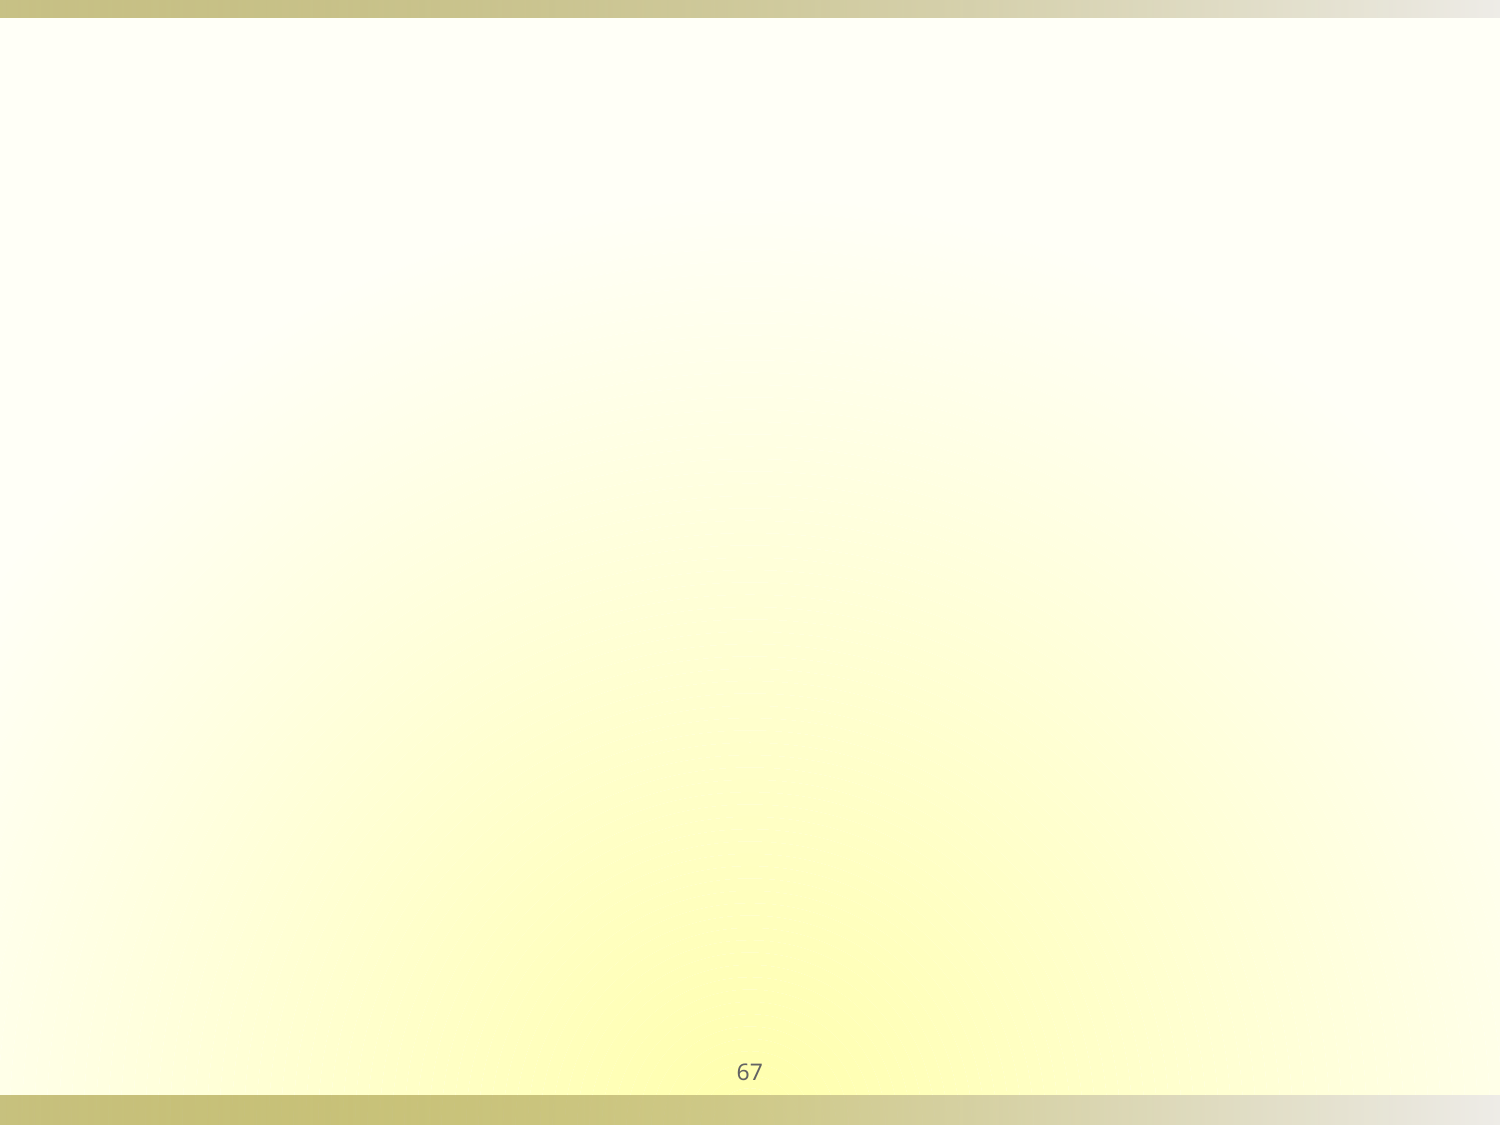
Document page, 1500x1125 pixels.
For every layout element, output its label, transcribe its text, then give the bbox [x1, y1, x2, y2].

slide_number 67 [675, 1050, 825, 1097]
